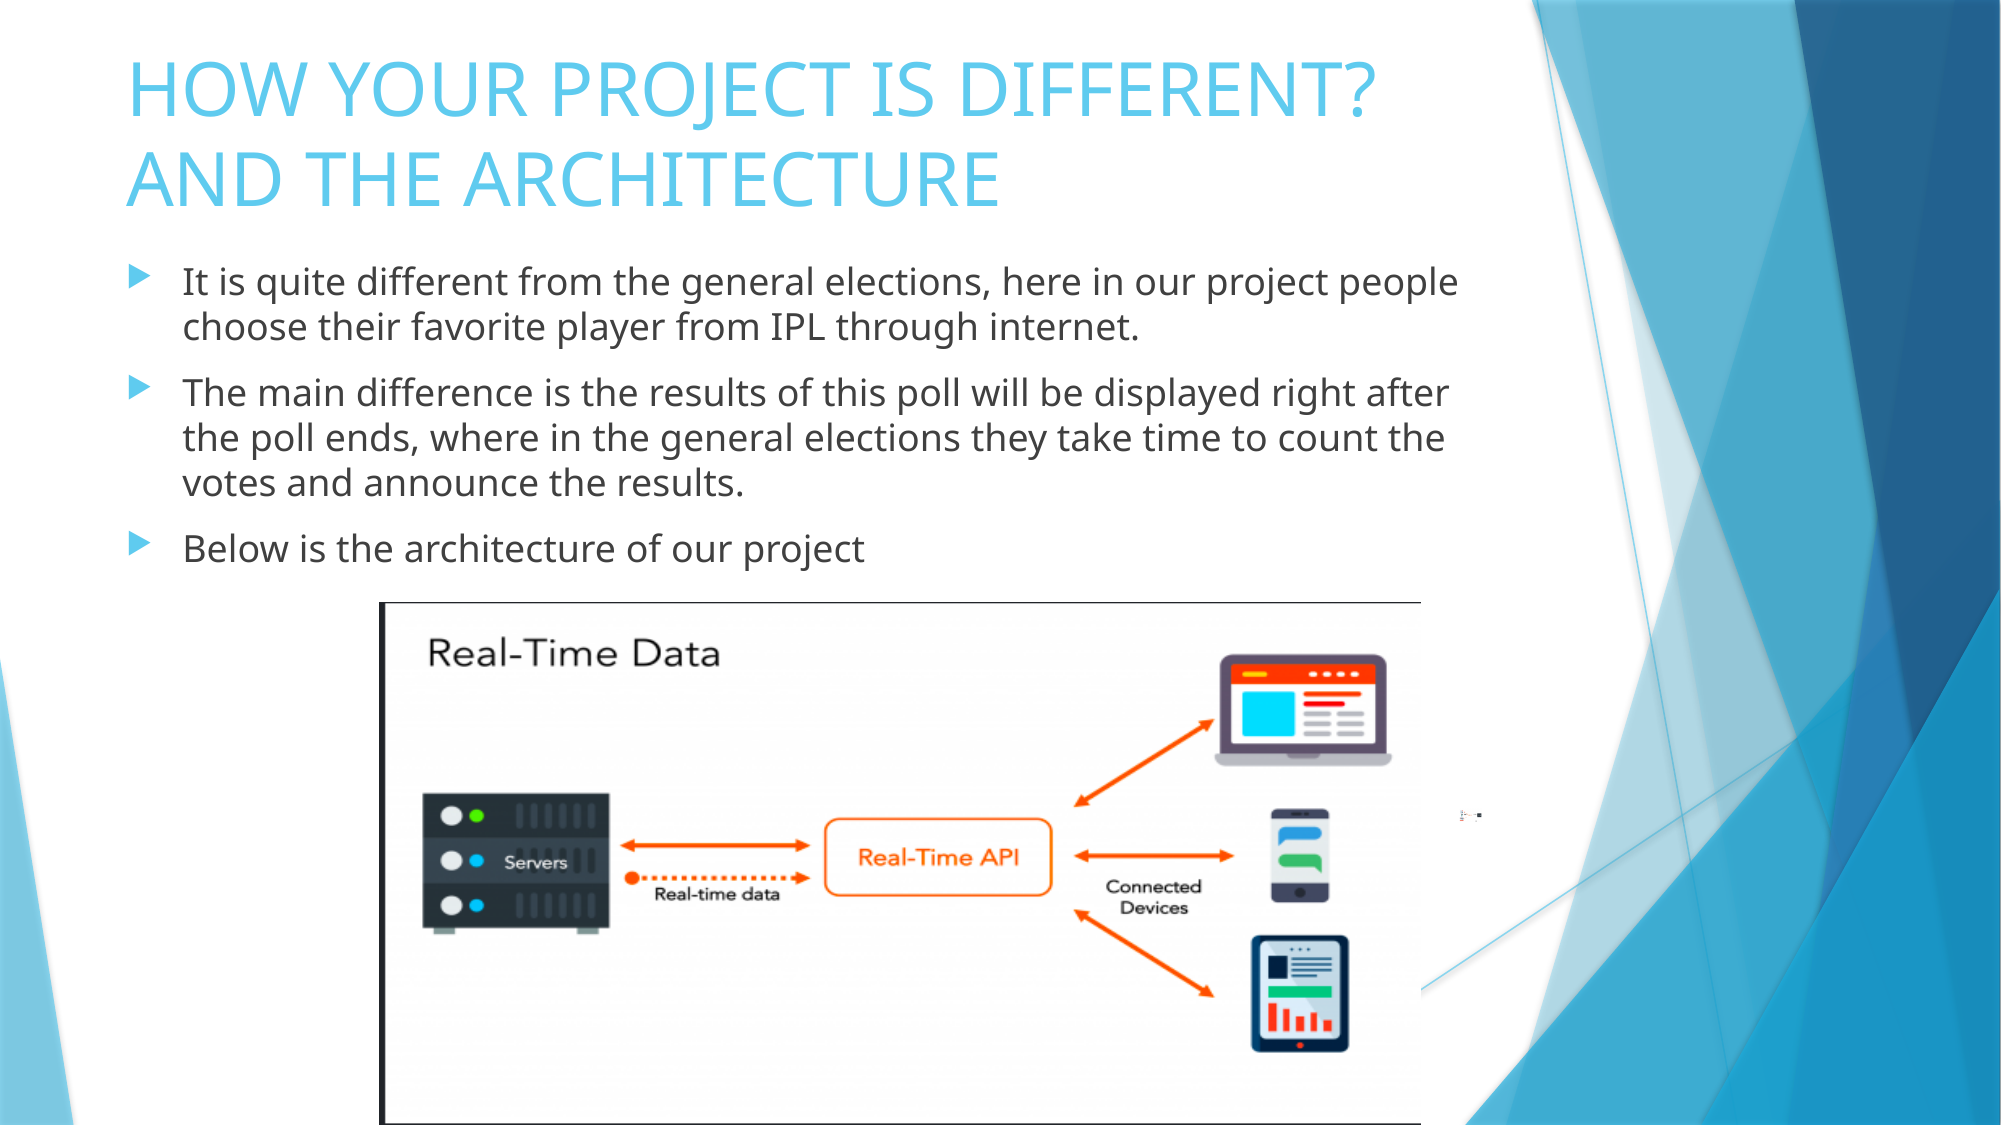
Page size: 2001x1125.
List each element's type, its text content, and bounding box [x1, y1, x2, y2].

picture [379, 602, 1421, 1125]
list It is quite different from the general elections, here in our project people choose their favorite player from IPL through internet. The main difference is the results of this poll will be displayed right after the poll ends, where in the general elections they take time to count the votes and announce the results. Below is the architecture of our project [111, 250, 1522, 888]
title HOW YOUR PROJECT IS DIFFERENT? AND THE ARCHITECTURE [111, 33, 1522, 250]
picture [1459, 808, 1482, 822]
